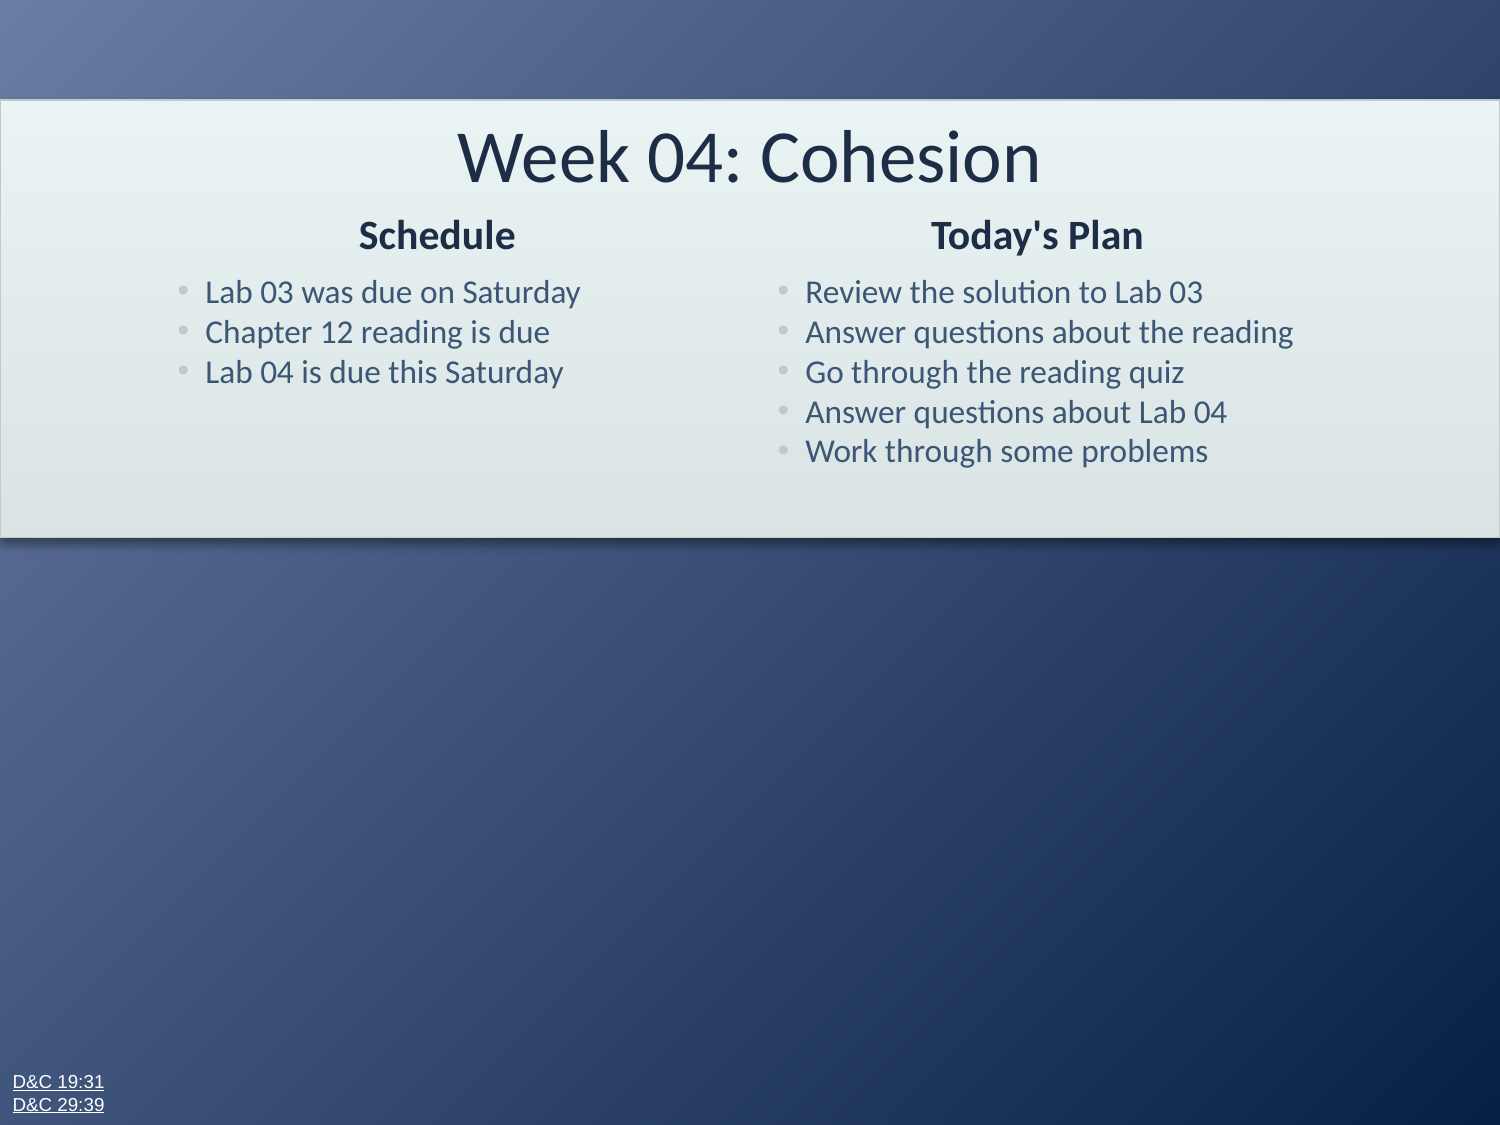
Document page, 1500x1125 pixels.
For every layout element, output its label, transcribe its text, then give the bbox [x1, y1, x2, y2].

title Week 04: Cohesion [0, 99, 1500, 200]
text_box D&C 19:31 D&C 29:39 [0, 1062, 1398, 1125]
list Review the solution to Lab 03 Answer questions about the reading Go through the reading quiz Answer questions about Lab 04 Work through some problems [762, 262, 1313, 513]
list Lab 03 was due on Saturday Chapter 12 reading is due Lab 04 is due this Saturday [162, 262, 713, 513]
